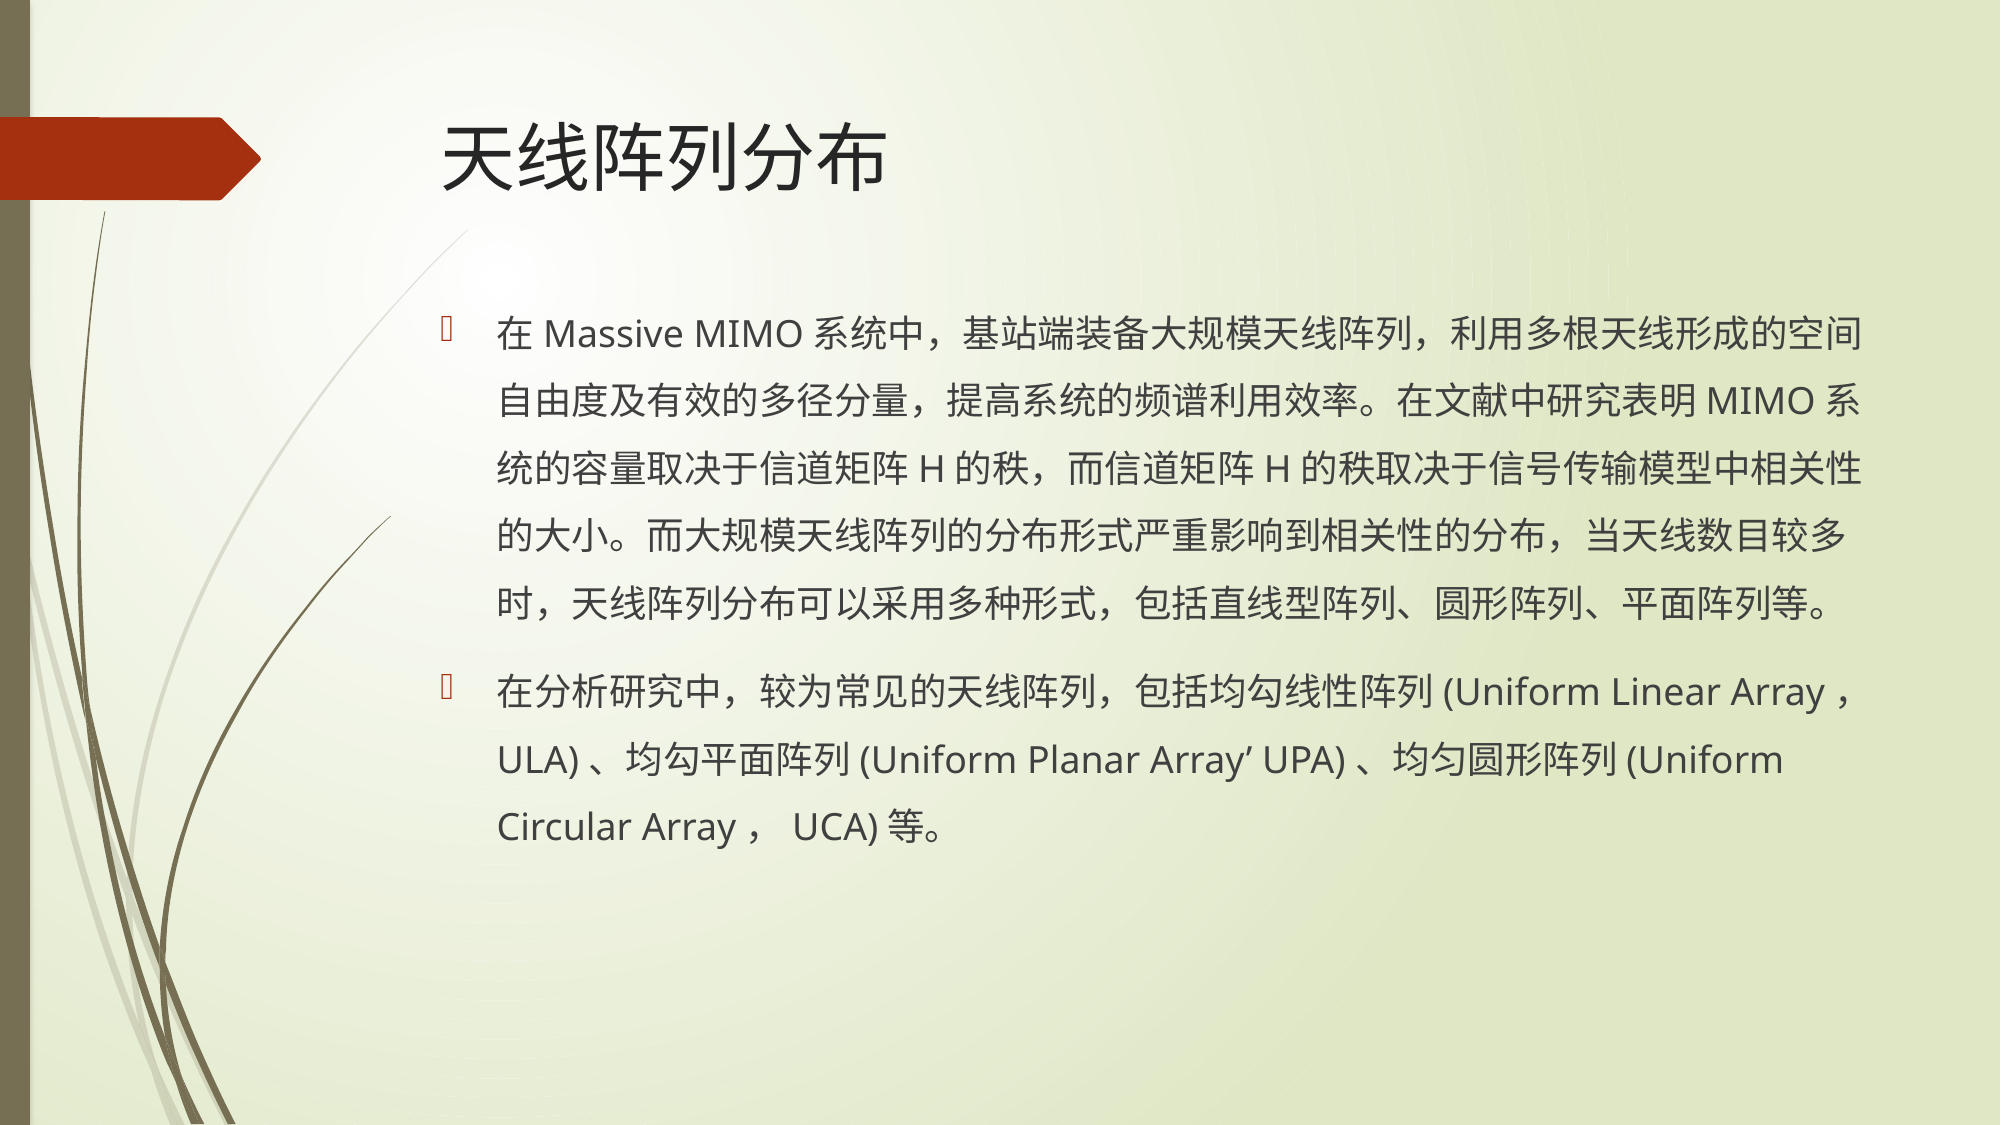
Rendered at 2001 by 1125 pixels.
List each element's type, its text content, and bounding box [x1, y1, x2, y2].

title 天线阵列分布 [425, 102, 1888, 279]
list 在Massive MIMO系统中，基站端装备大规模天线阵列，利用多根天线形成的空间自由度及有效的多径分量，提高系统的频谱利用效率。在文献中研究表明MIMO系统的容量取决于信道矩阵H的秩，而信道矩阵H的秩取决于信号传输模型中相关性的大小。而大规模天线阵列的分布形式严重影响到相关性的分布，当天线数目较多时，天线阵列分布可以采用多种形式，包括直线型阵列、圆形阵列、平面阵列等。 在分析研究中，较为常见的天线阵列，包括均勾线性阵列(Uniform Linear Array， ULA)、均勾平面阵列(Uniform Planar Array’ UPA)、均匀圆形阵列(Uniform Circular Array，UCA)等。 [425, 279, 1888, 900]
